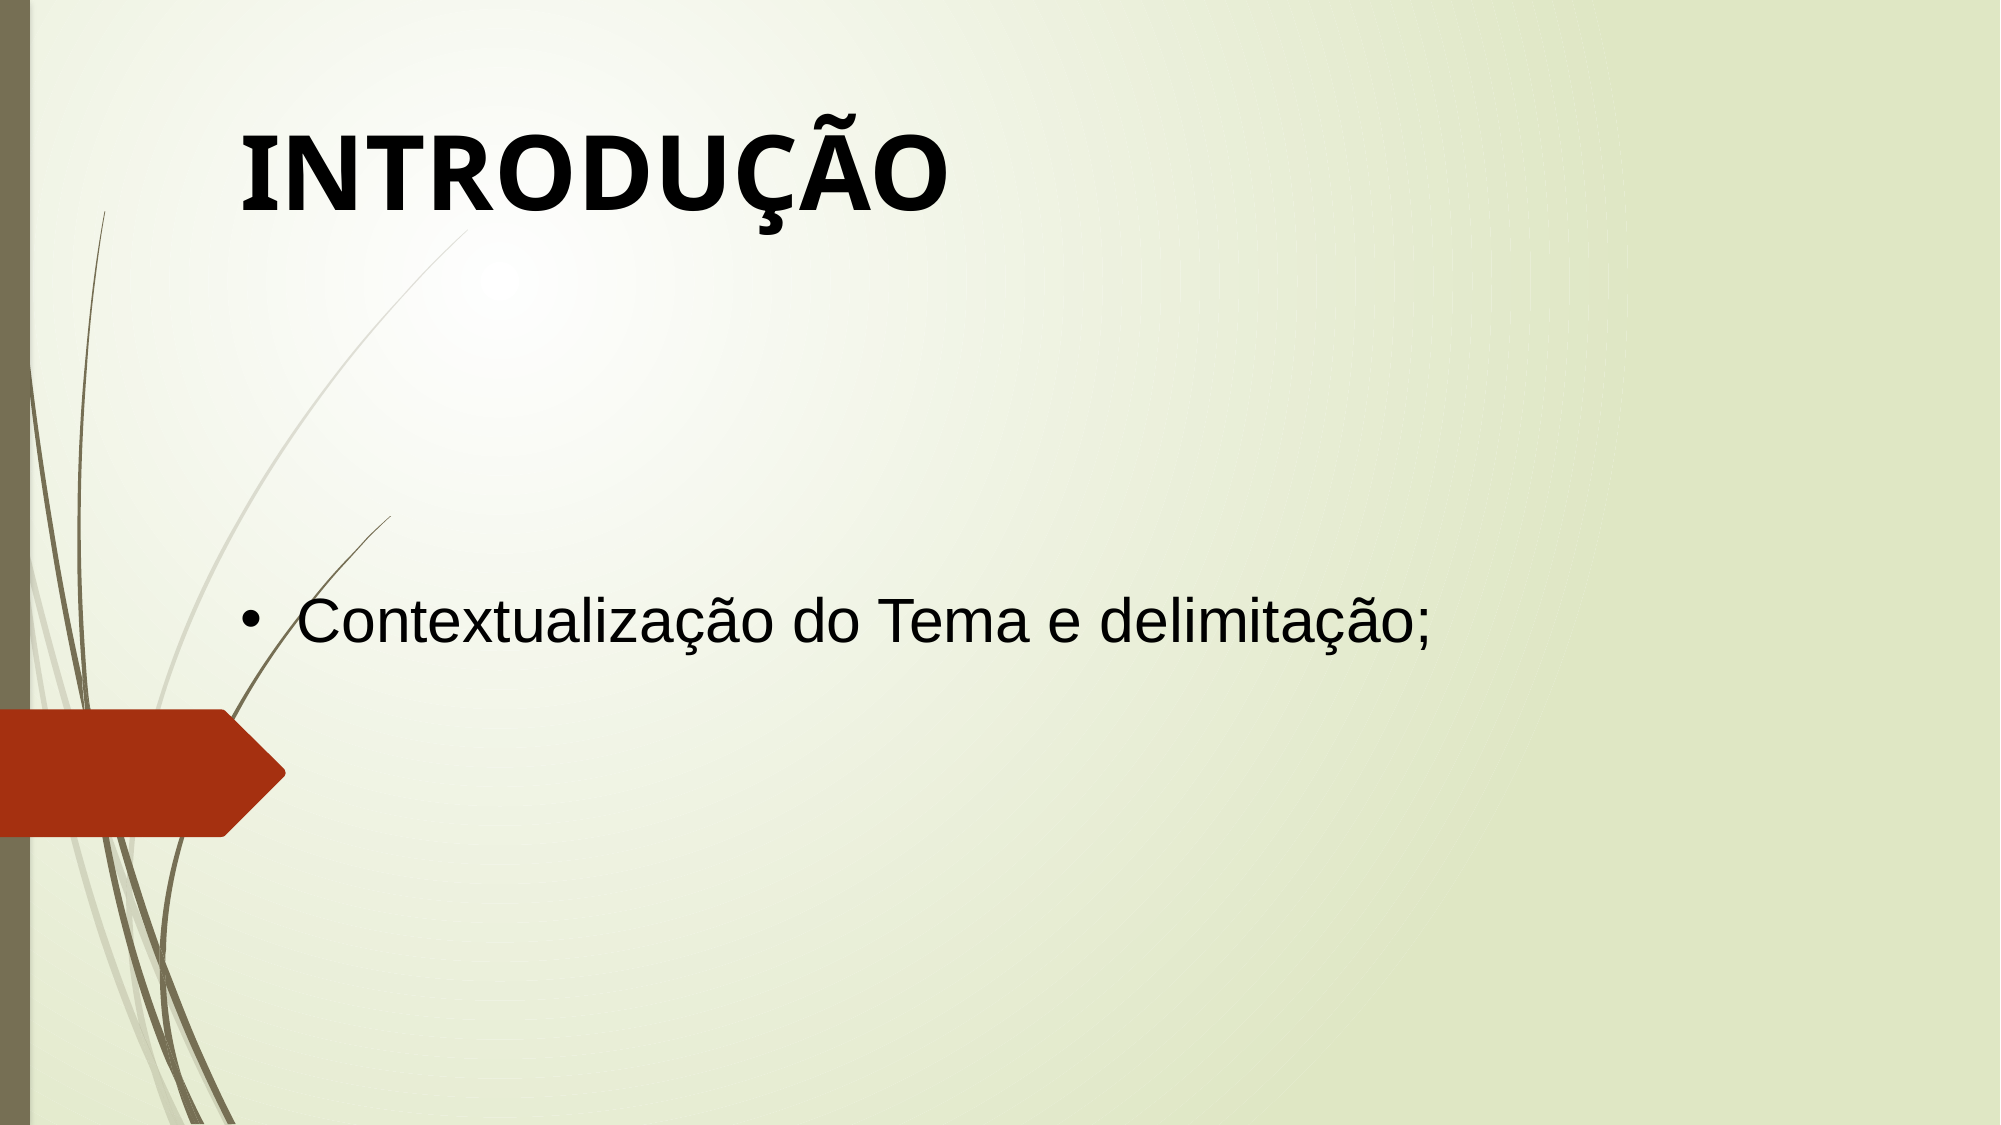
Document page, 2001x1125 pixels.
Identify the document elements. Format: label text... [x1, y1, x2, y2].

text_box INTRODUÇÃO [225, 32, 1038, 239]
text_box Contextualização do Tema e delimitação; [225, 261, 1677, 978]
